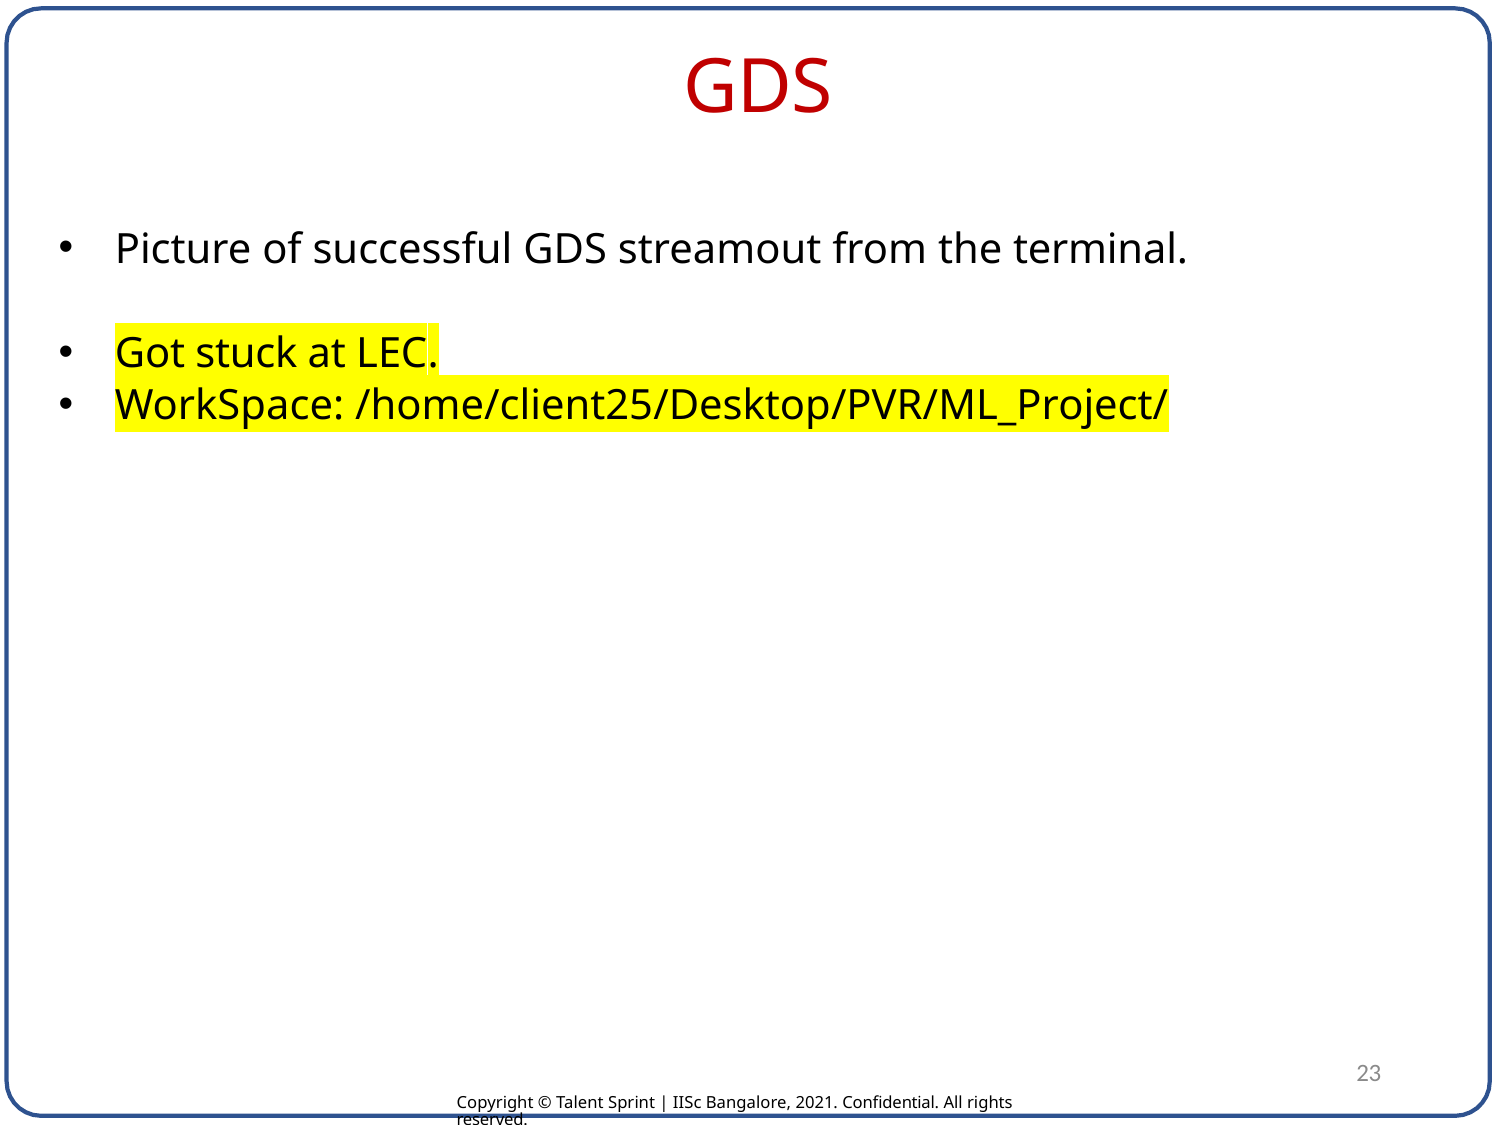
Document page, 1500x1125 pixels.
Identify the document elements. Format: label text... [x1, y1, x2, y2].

text_box Picture of successful GDS streamout from the terminal. Got stuck at LEC. WorkSpace: /home/client25/Desktop/PVR/ML_Project/ [56, 219, 1351, 481]
footer Copyright © Talent Sprint | IISc Bangalore, 2021. Confidential. All rights reserved. [454, 1093, 1021, 1125]
title GDS [171, 35, 1329, 219]
slide_number 23 [1350, 1060, 1391, 1125]
